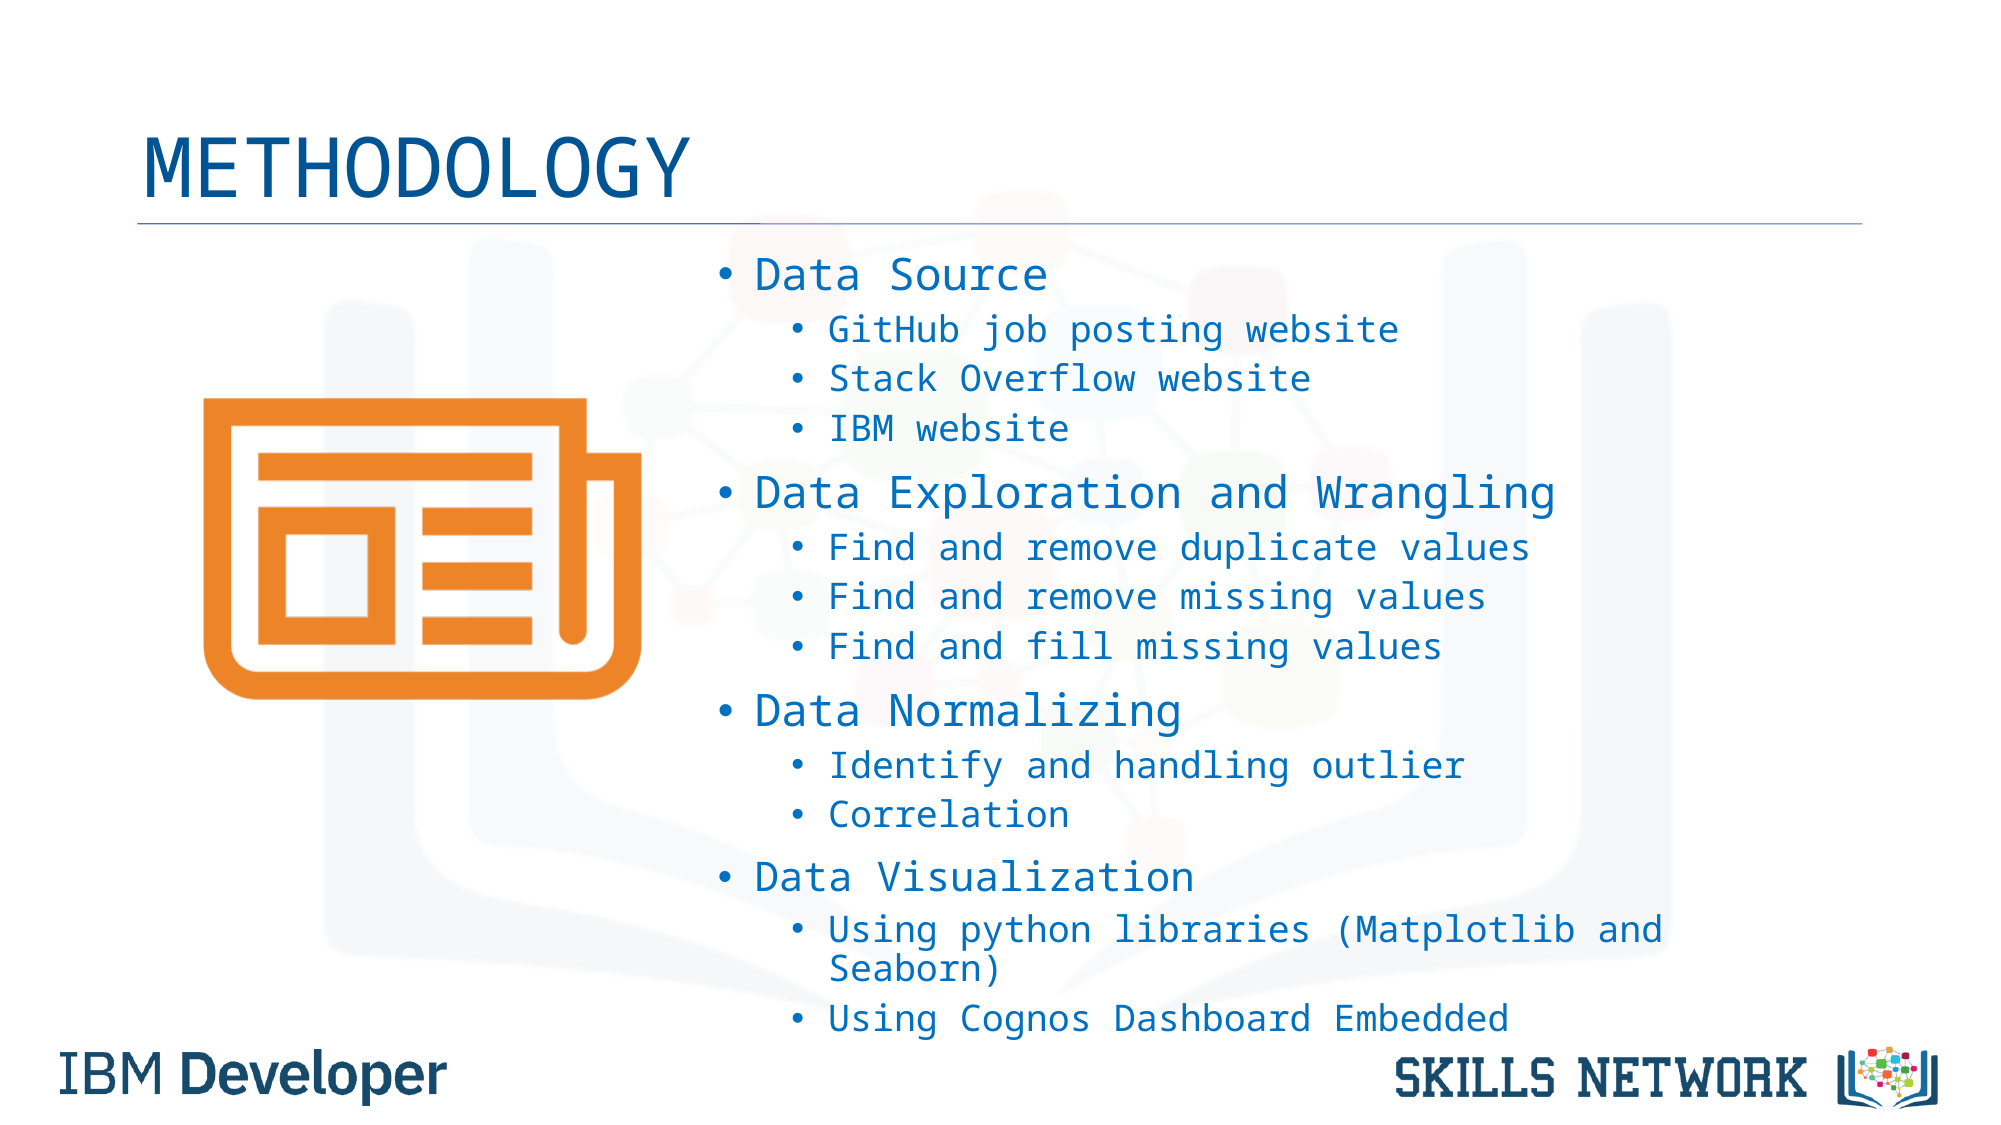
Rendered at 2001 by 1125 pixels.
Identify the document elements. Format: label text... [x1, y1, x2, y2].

picture [55, 1045, 459, 1108]
picture [1390, 1045, 1945, 1111]
picture [160, 300, 685, 825]
title METHODOLOGY [128, 61, 1315, 280]
list Data Source GitHub job posting website Stack Overflow website IBM website Data Exploration and Wrangling Find and remove duplicate values Find and remove missing values Find and fill missing values Data Normalizing Identify and handling outlier Correlation Data Visualization Using python libraries (Matplotlib and Seaborn) Using Cognos Dashboard Embedded [702, 244, 1863, 1049]
